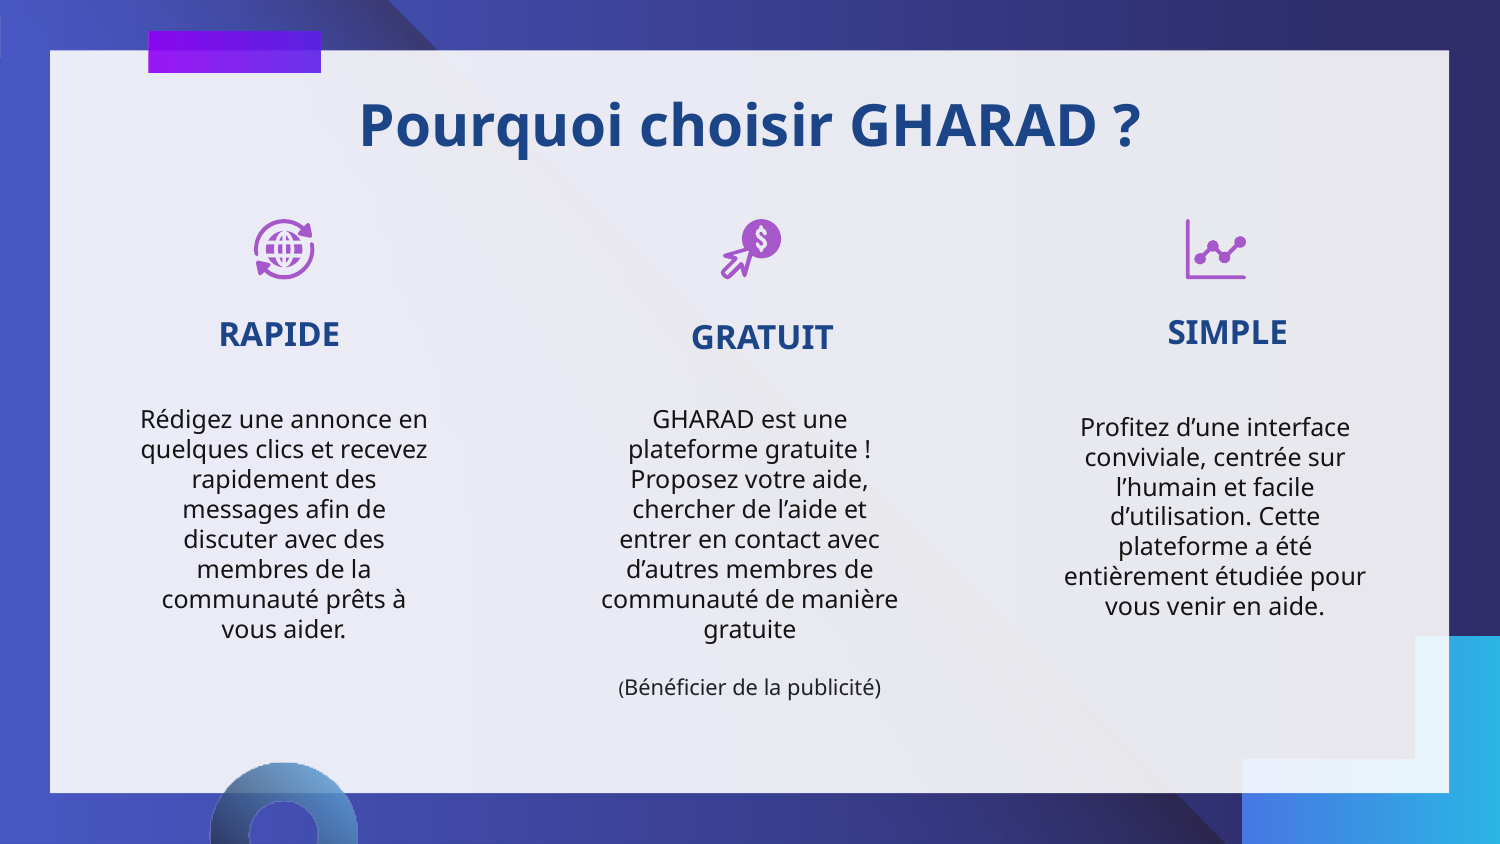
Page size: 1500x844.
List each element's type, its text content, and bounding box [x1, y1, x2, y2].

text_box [1185, 218, 1247, 280]
picture [0, 0, 1500, 844]
text_box GHARAD est une plateforme gratuite ! Proposez votre aide, chercher de l’aide et entrer en contact avec d’autres membres de communauté de manière gratuite (Bénéficier de la publicité) [583, 388, 917, 706]
subtitle RAPIDE [112, 294, 446, 369]
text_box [252, 218, 316, 280]
title Pourquoi choisir GHARAD ? [118, 72, 1382, 167]
text_box SIMPLE [1048, 292, 1382, 367]
text_box Profitez d’une interface conviviale, centrée sur l’humain et facile d’utilisation. Cette plateforme a été entièrement étudiée pour vous venir en aide. [1048, 367, 1382, 683]
subtitle Rédigez une annonce en quelques clics et recevez rapidement des messages afin de discuter avec des membres de la communauté prêts à vous aider. [117, 388, 451, 706]
text_box [720, 219, 782, 280]
text_box GRATUIT [583, 297, 917, 371]
